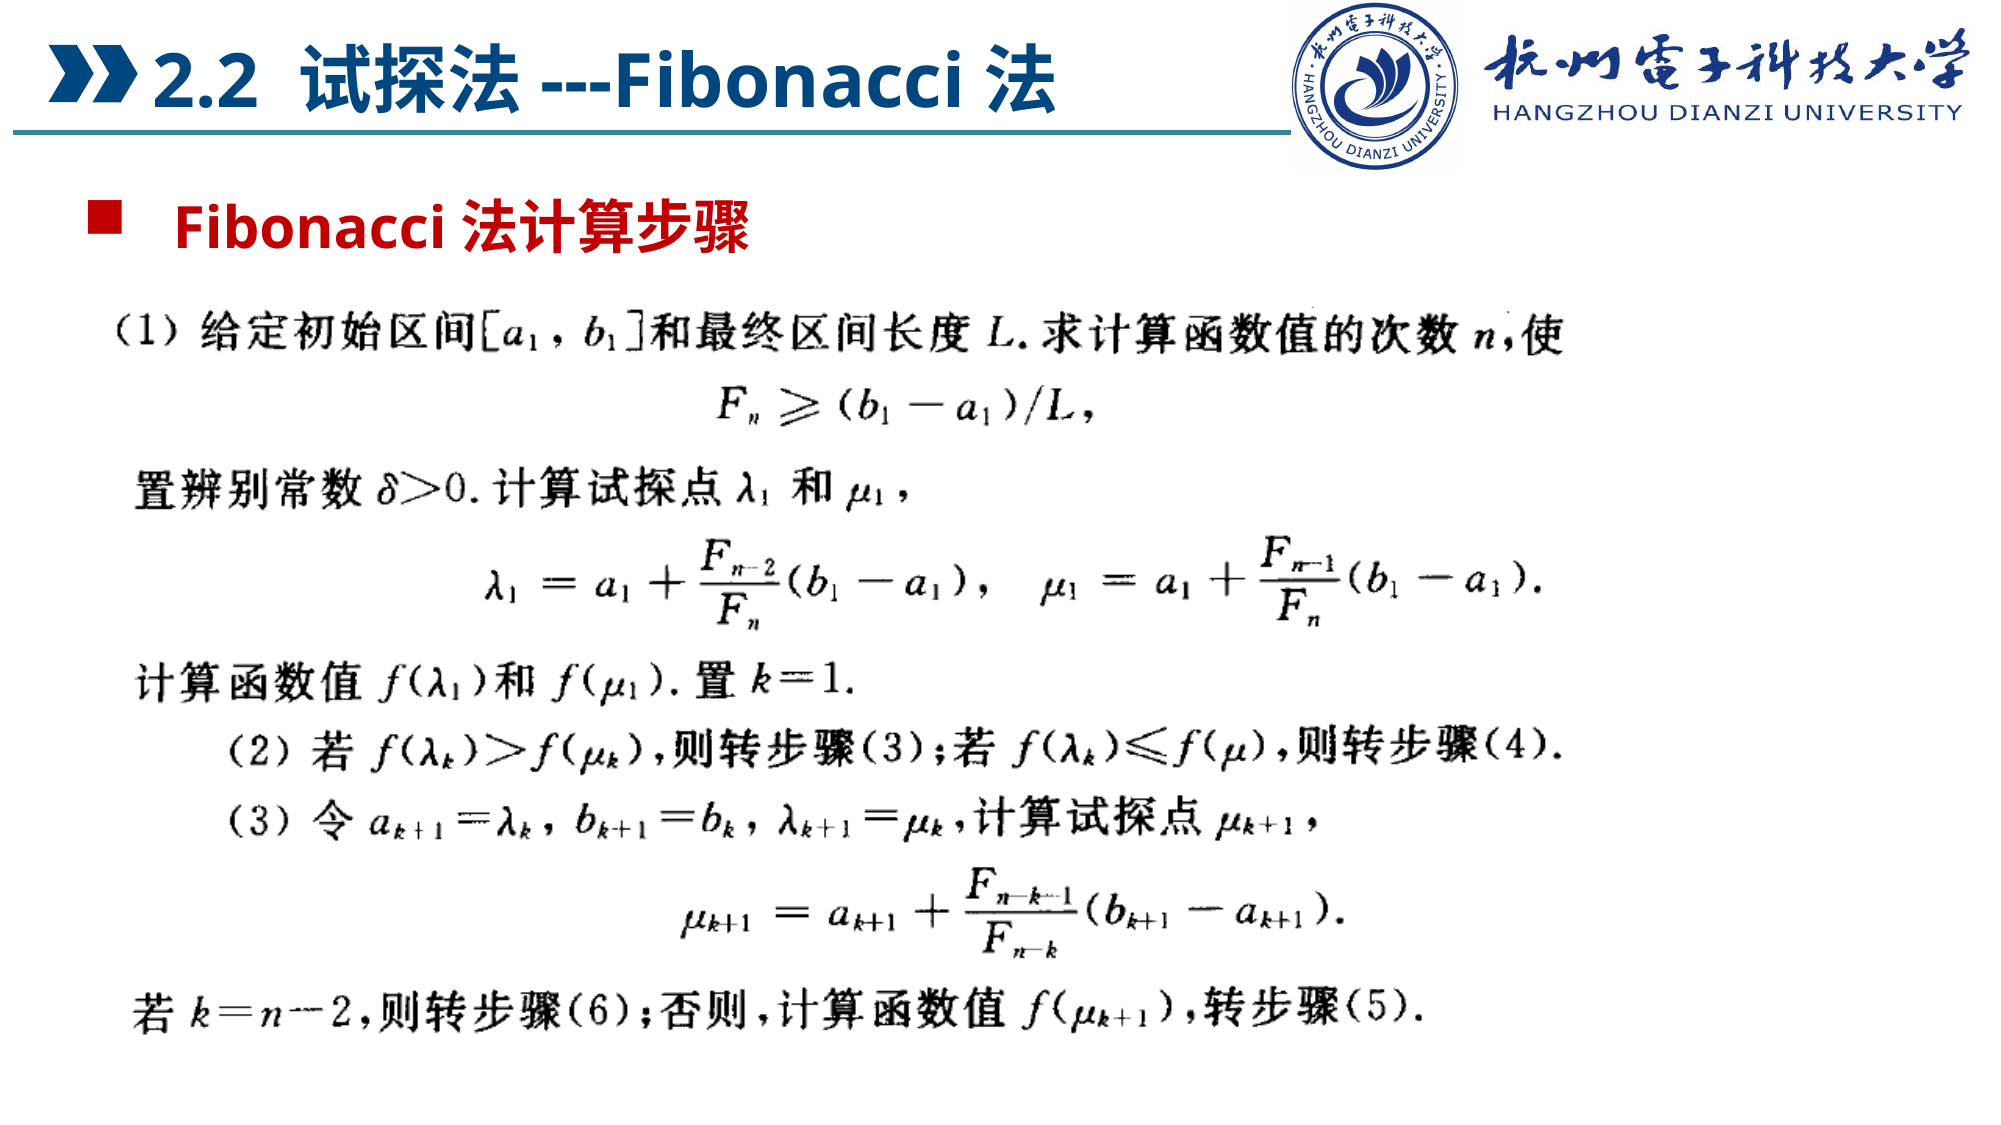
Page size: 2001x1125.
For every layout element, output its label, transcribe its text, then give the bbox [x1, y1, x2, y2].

text_box Fibonacci法计算步骤 [68, 164, 896, 267]
text_box [92, 45, 138, 103]
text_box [99, 299, 1600, 1038]
picture [1482, 26, 1970, 122]
picture [1290, 2, 1459, 170]
text_box 2.2 试探法---Fibonacci法 [137, 25, 1202, 130]
text_box [48, 44, 94, 103]
